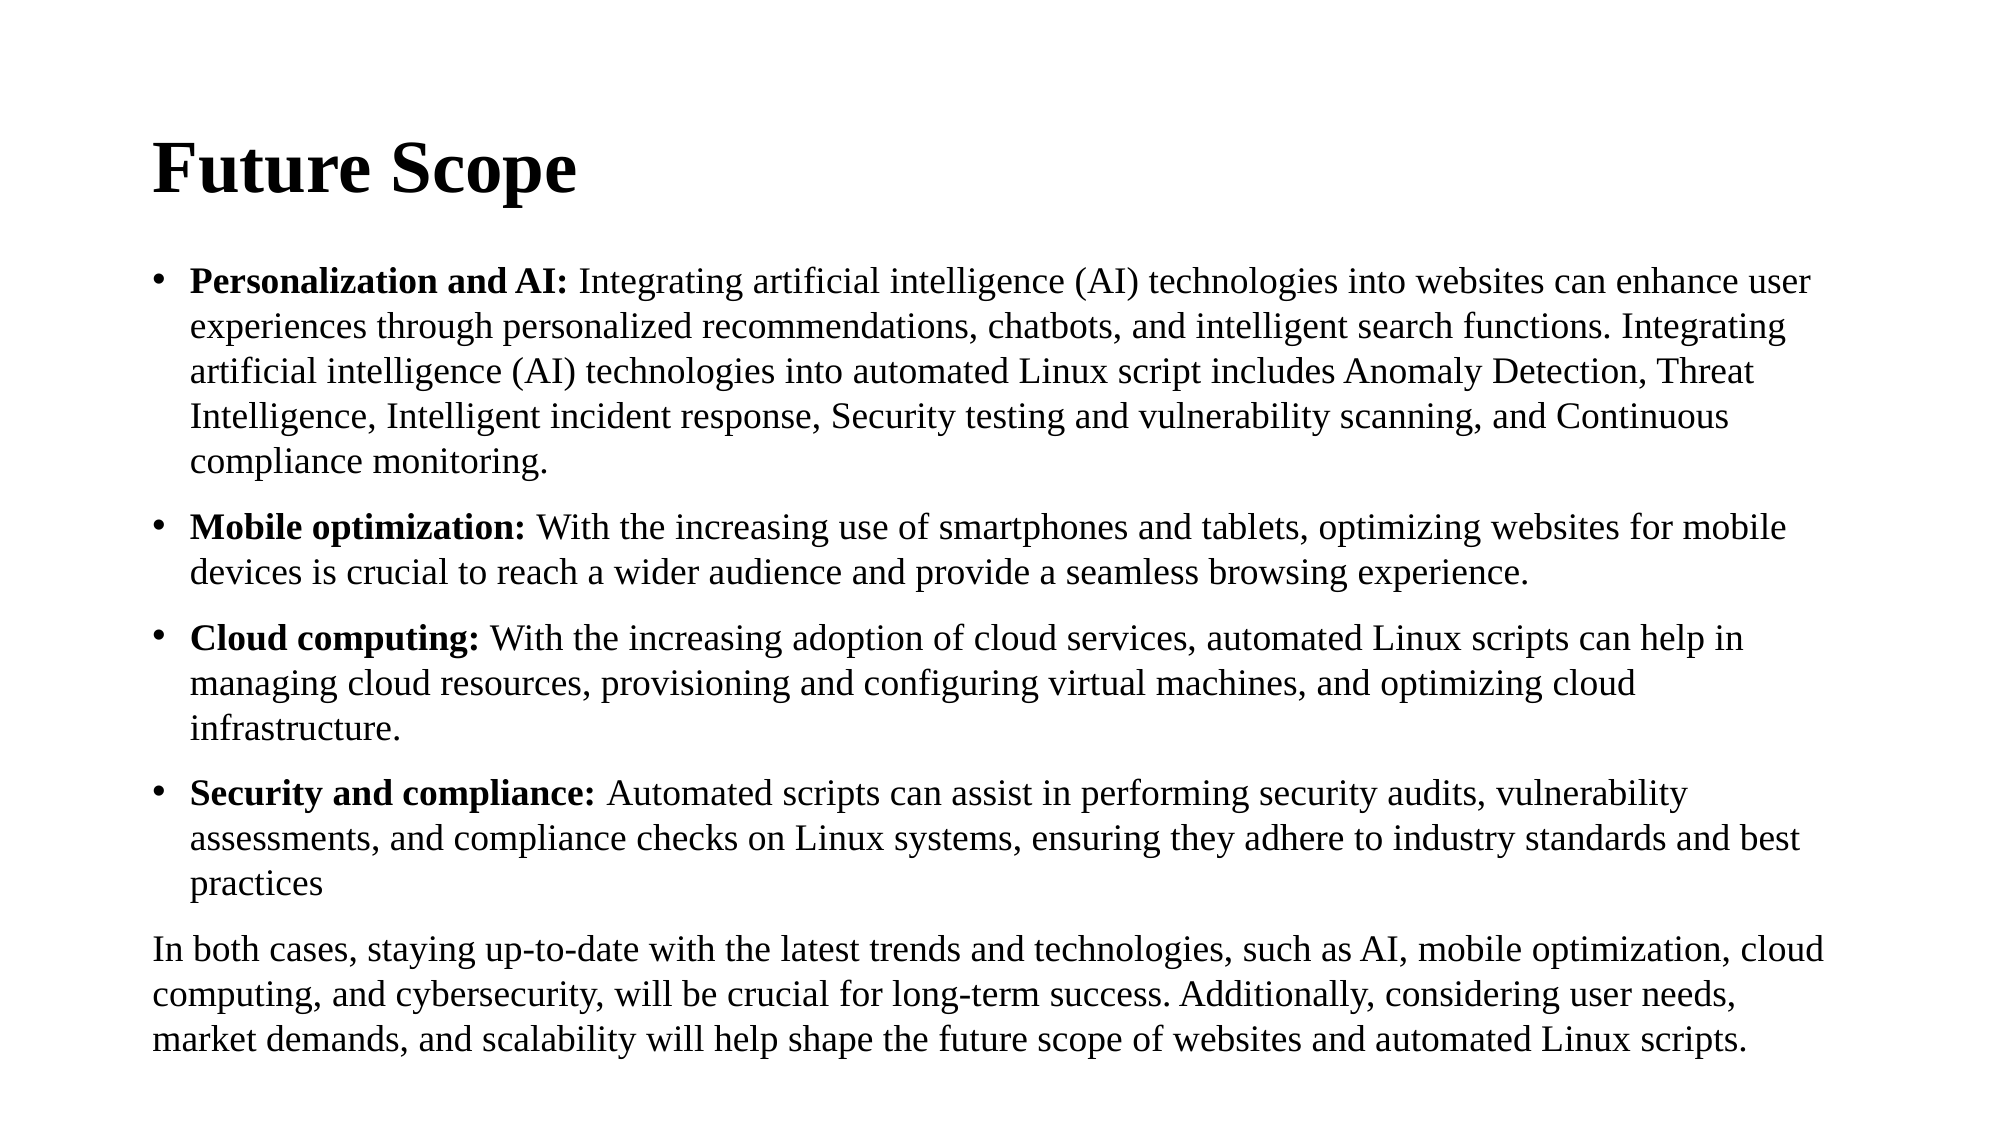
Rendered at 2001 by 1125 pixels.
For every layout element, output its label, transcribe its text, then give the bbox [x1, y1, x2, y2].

list Personalization and AI: Integrating artificial intelligence (AI) technologies into websites can enhance user experiences through personalized recommendations, chatbots, and intelligent search functions. Integrating artificial intelligence (AI) technologies into automated Linux script includes Anomaly Detection, Threat Intelligence, Intelligent incident response, Security testing and vulnerability scanning, and Continuous compliance monitoring. Mobile optimization: With the increasing use of smartphones and tablets, optimizing websites for mobile devices is crucial to reach a wider audience and provide a seamless browsing experience. Cloud computing: With the increasing adoption of cloud services, automated Linux scripts can help in managing cloud resources, provisioning and configuring virtual machines, and optimizing cloud infrastructure. Security and compliance: Automated scripts can assist in performing security audits, vulnerability assessments, and compliance checks on Linux systems, ensuring they adhere to industry standards and best practices In both cases, staying up-to-date with the latest trends and technologies, such as AI, mobile optimization, cloud computing, and cybersecurity, will be crucial for long-term success. Additionally, considering user needs, market demands, and scalability will help shape the future scope of websites and automated Linux scripts. [137, 248, 1863, 1014]
title Future Scope [137, 59, 1863, 248]
